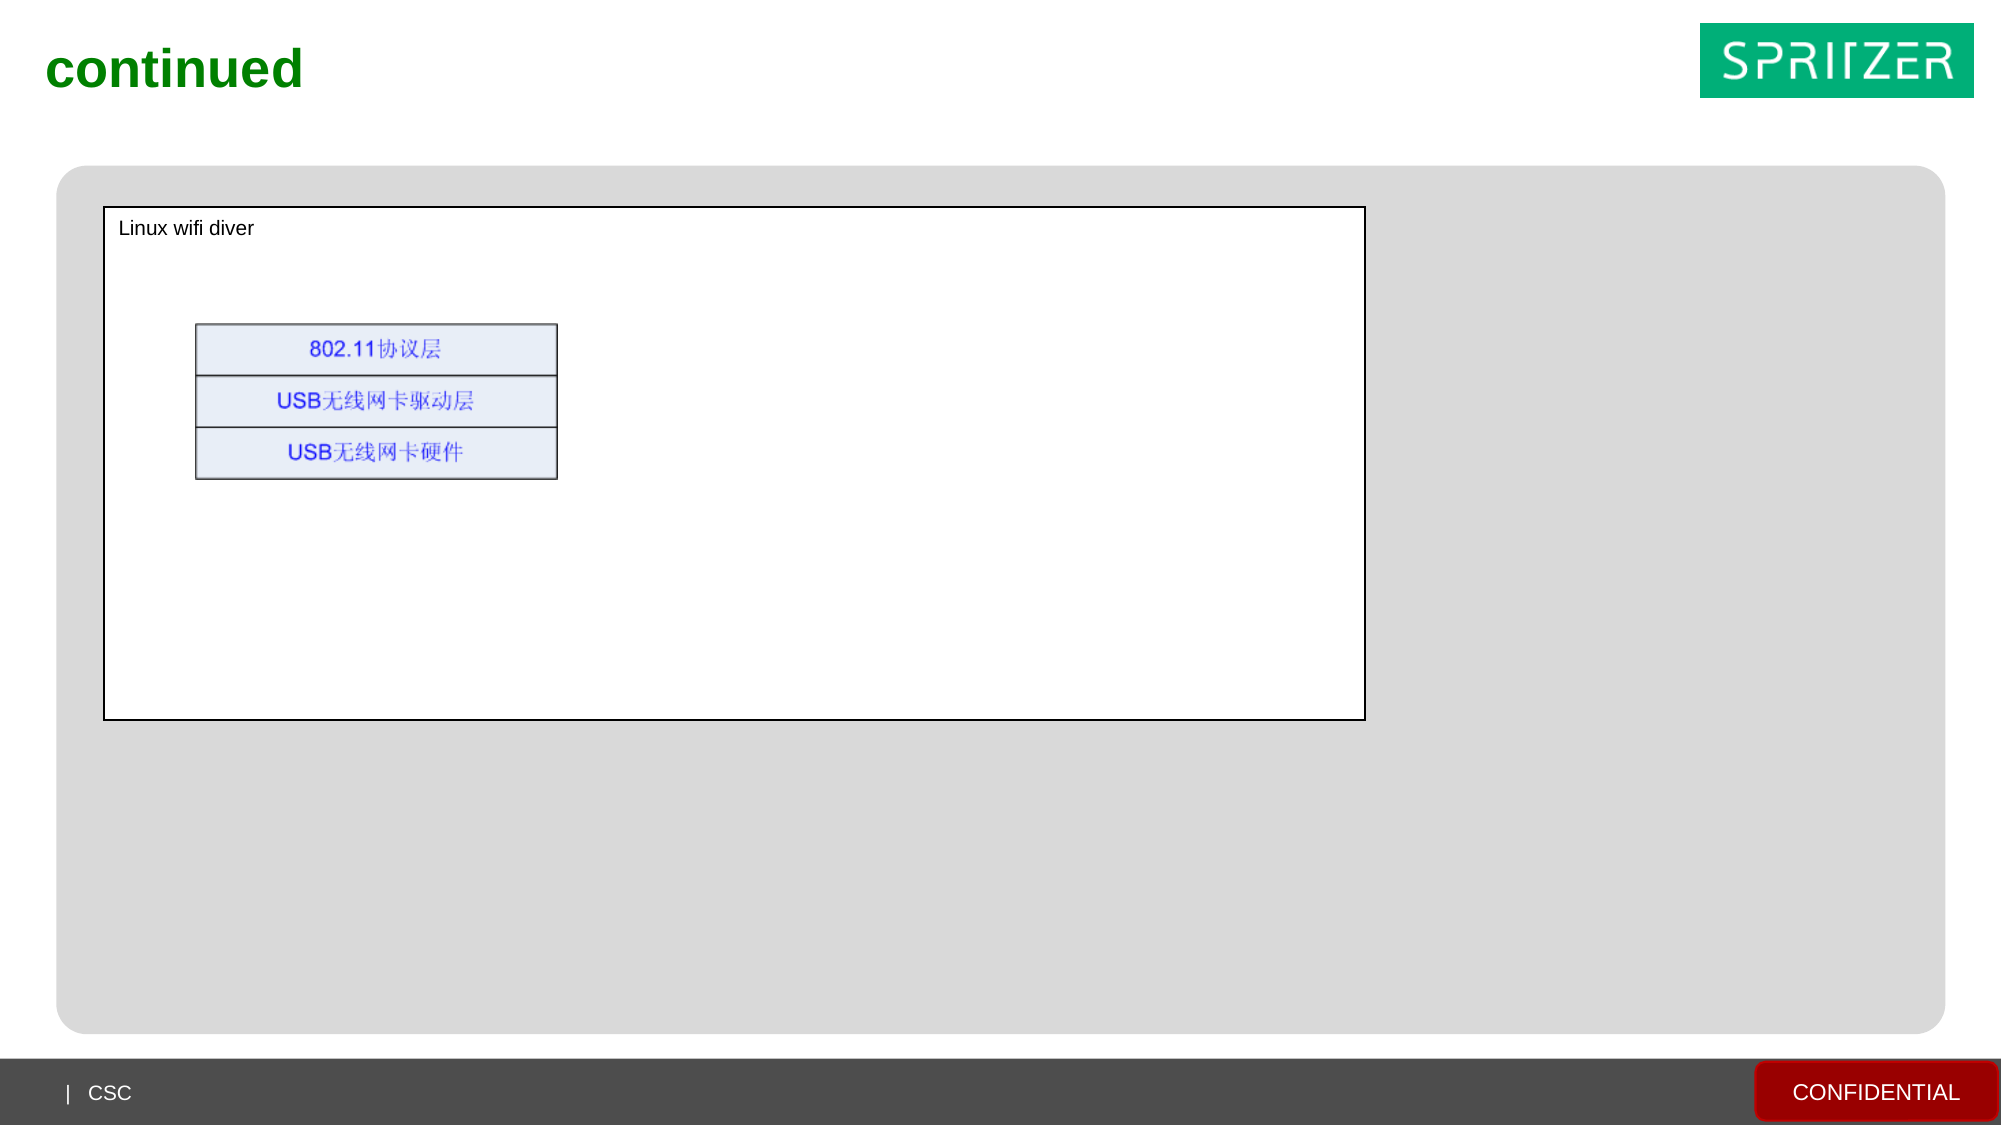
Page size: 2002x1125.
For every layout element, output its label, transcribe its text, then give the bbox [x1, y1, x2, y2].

picture [194, 323, 558, 481]
text_box Linux wifi diver [103, 207, 1365, 720]
picture [1700, 23, 1974, 98]
text_box continued [45, 27, 1954, 99]
